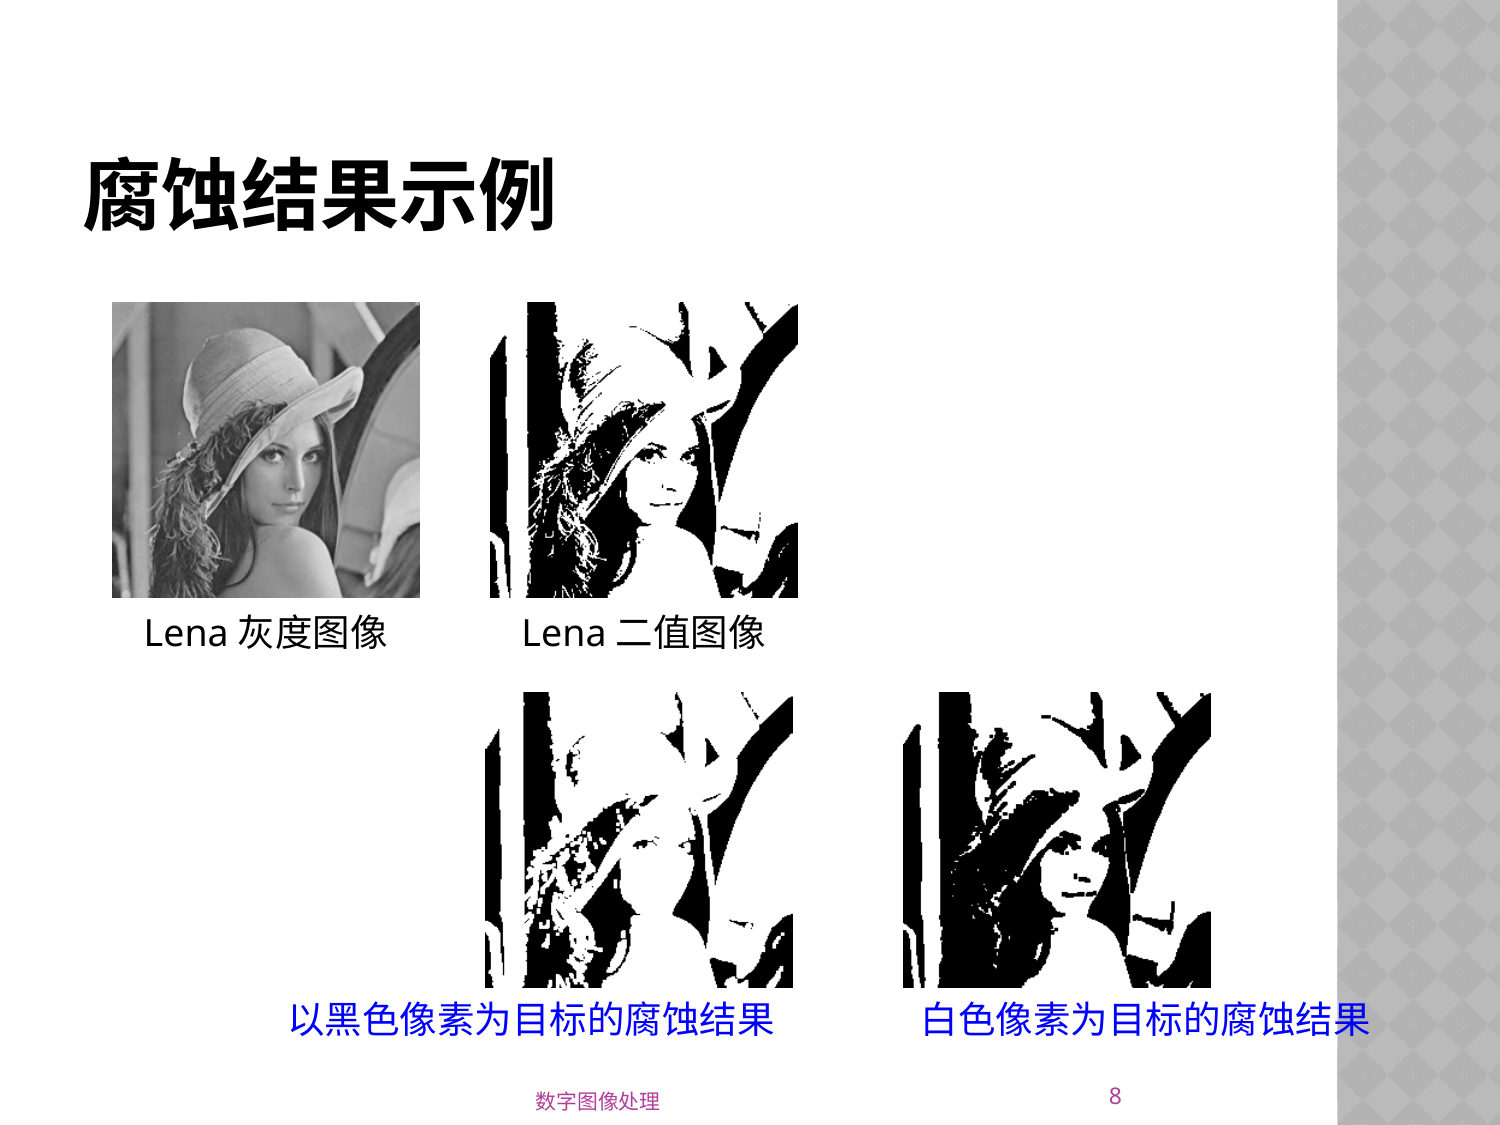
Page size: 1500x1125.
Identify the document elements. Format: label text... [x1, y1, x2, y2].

text_box Lena二值图像 [506, 609, 781, 661]
picture [485, 691, 794, 989]
picture [111, 302, 420, 599]
slide_number 8 [1025, 1075, 1122, 1113]
picture [489, 302, 798, 599]
footer 数字图像处理 [75, 1075, 675, 1114]
picture [903, 691, 1212, 989]
text_box 白色像素为目标的腐蚀结果 [905, 988, 1386, 1049]
text_box Lena灰度图像 [128, 609, 403, 661]
title 腐蚀结果示例 [75, 52, 1263, 240]
text_box 以黑色像素为目标的腐蚀结果 [272, 988, 790, 1049]
